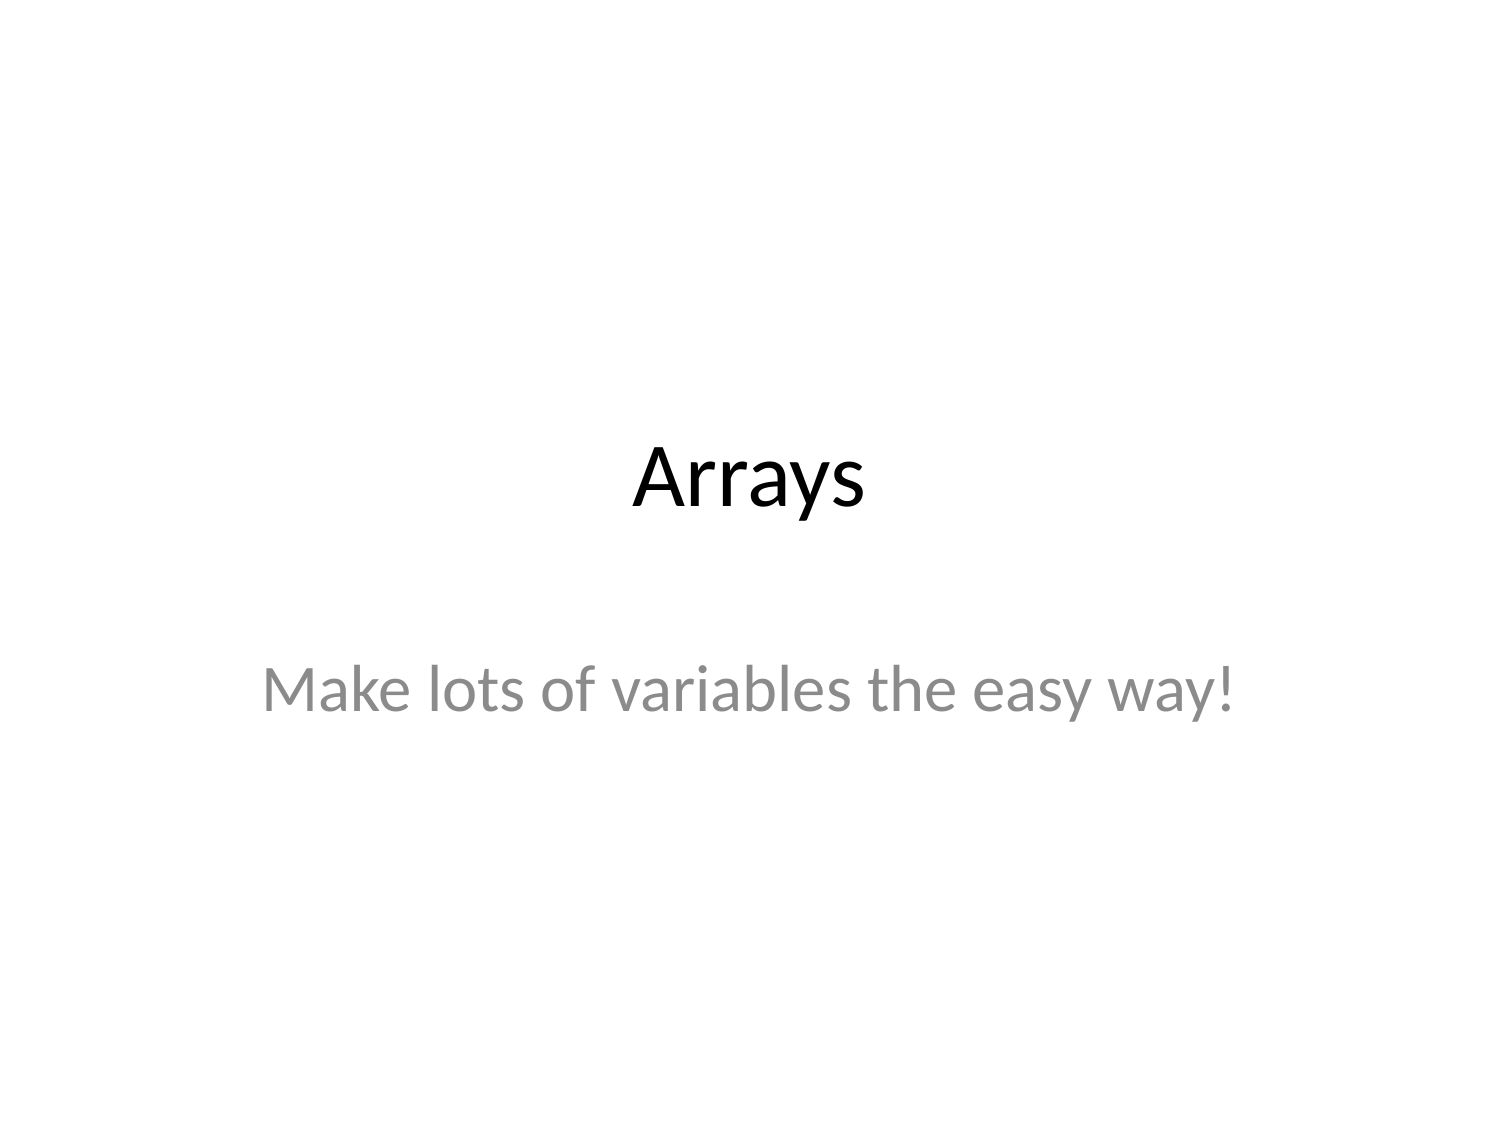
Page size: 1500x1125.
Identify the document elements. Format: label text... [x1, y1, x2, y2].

title Arrays [112, 349, 1388, 591]
subtitle Make lots of variables the easy way! [225, 637, 1275, 925]
